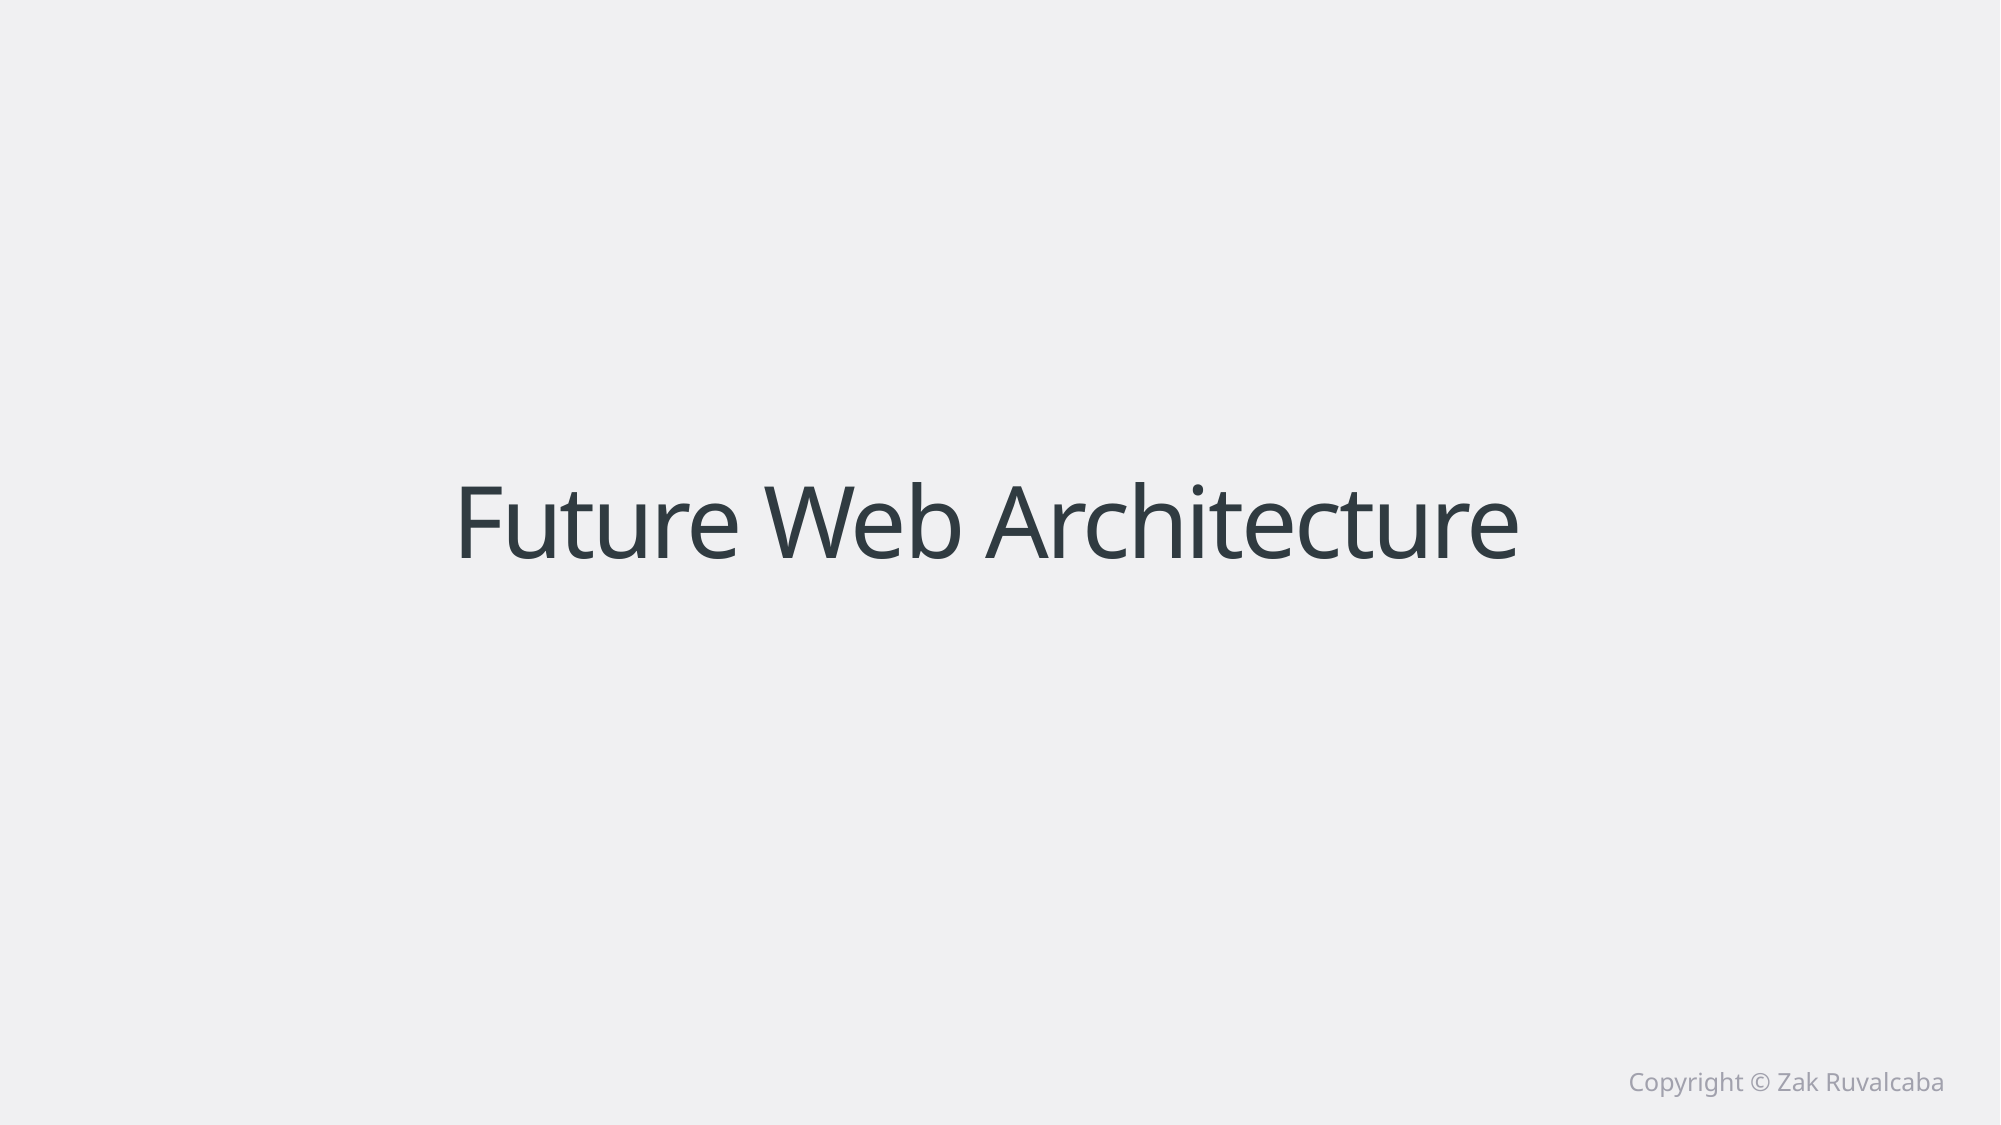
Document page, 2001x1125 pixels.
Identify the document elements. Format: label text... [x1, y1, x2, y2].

title Future Web Architecture [303, 451, 1674, 586]
